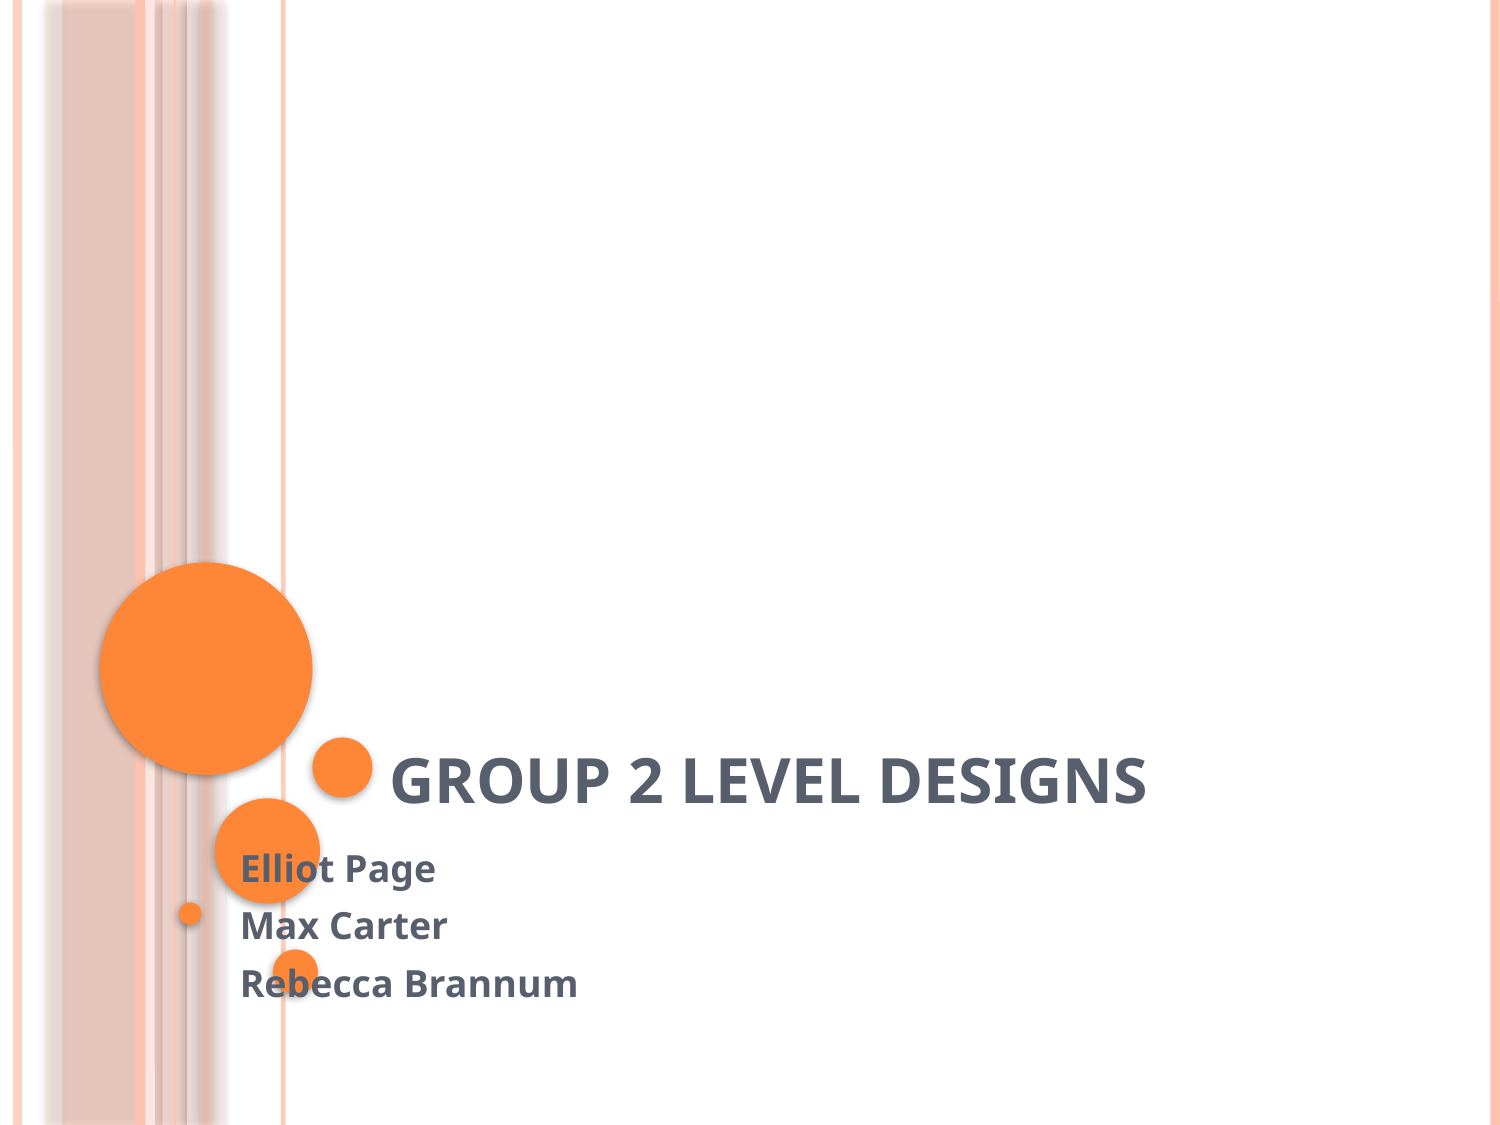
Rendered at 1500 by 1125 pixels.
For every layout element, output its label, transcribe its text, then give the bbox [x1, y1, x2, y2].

subtitle Elliot Page Max Carter Rebecca Brannum [225, 837, 1275, 1038]
title Group 2 Level Designs [375, 512, 1388, 824]
